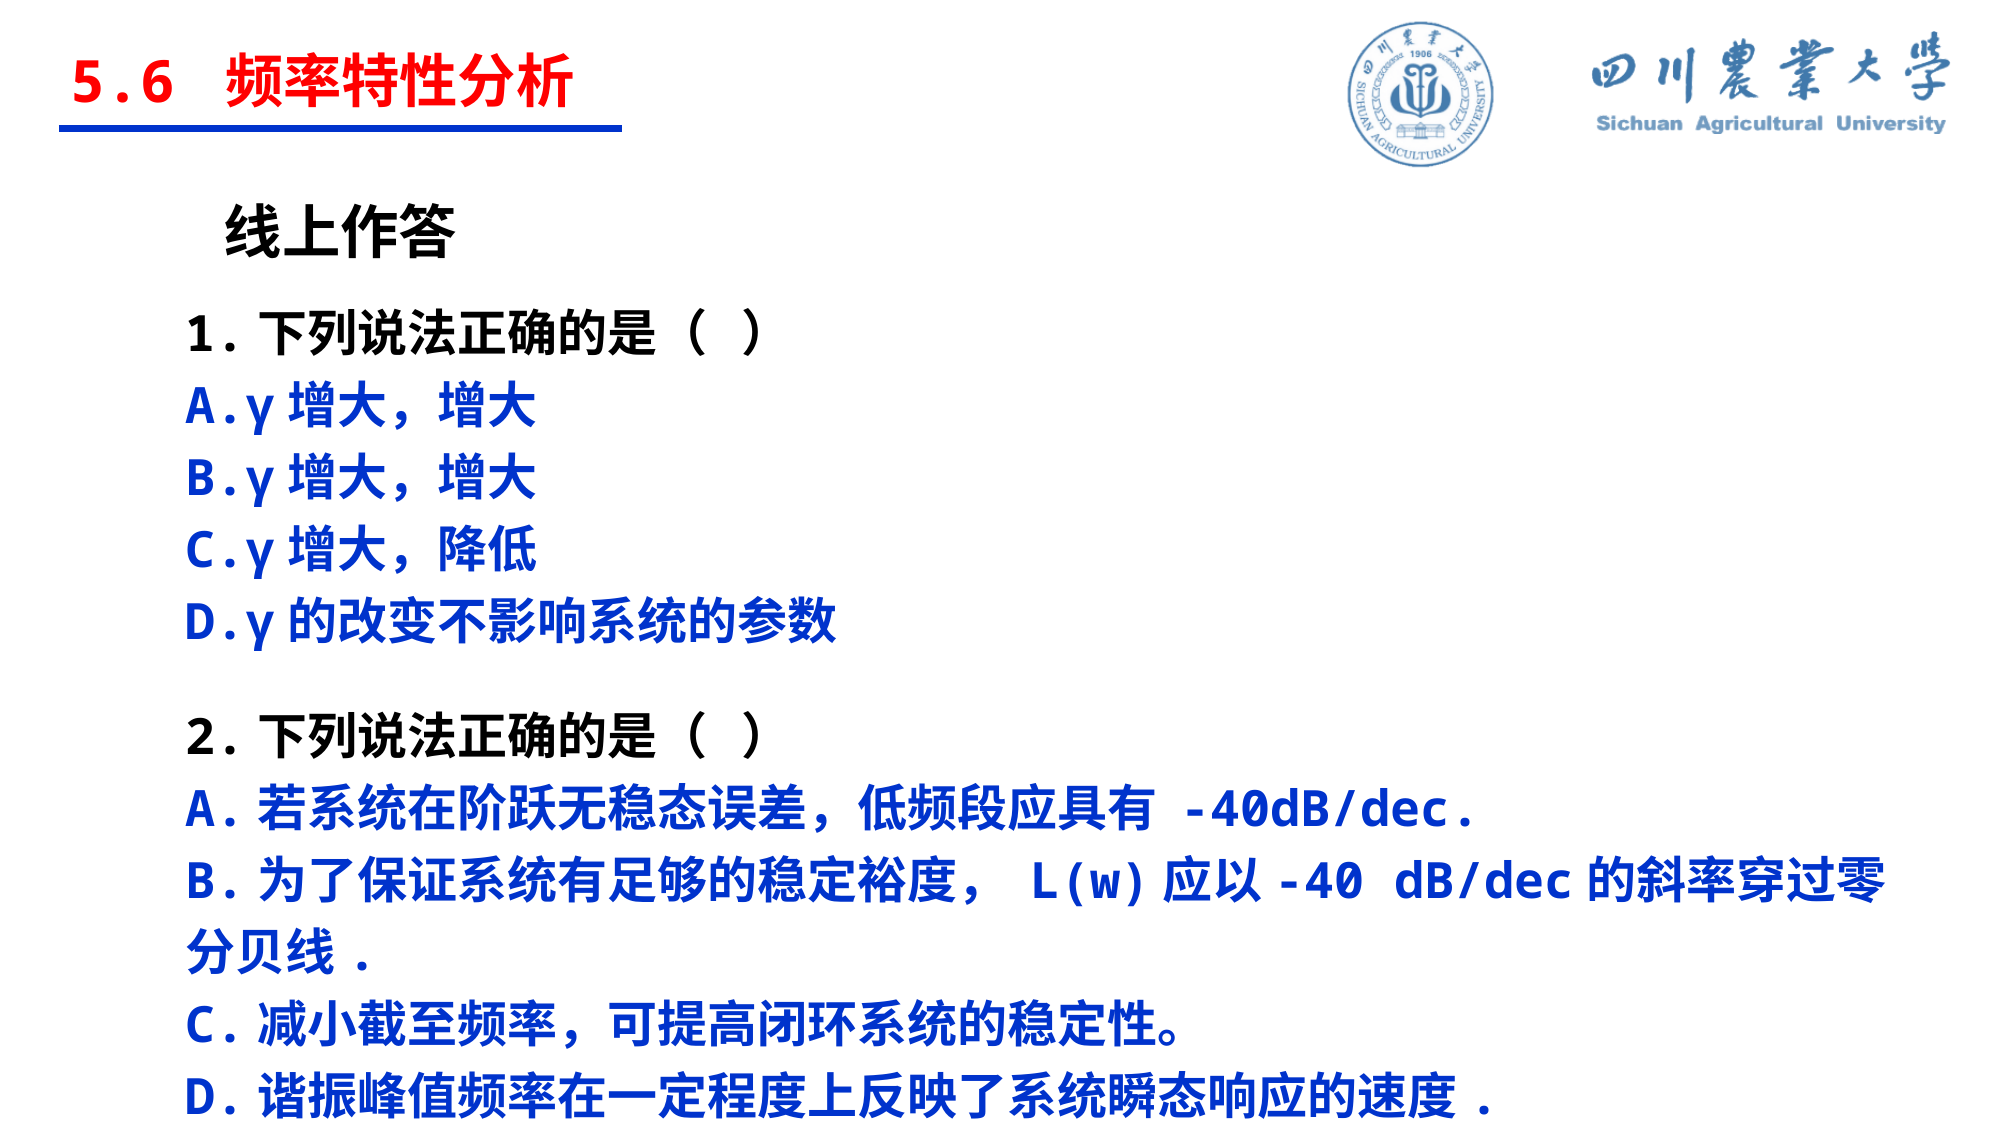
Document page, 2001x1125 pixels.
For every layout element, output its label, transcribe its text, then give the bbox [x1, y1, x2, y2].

text_box 线上作答 [121, 164, 560, 296]
text_box 2.下列说法正确的是（ ） A.若系统在阶跃无稳态误差，低频段应具有 -40dB/dec. B.为了保证系统有足够的稳定裕度， L(w)应以-40 dB/dec的斜率穿过零分贝线. C.减小截至频率，可提高闭环系统的稳定性。 D.谐振峰值频率在一定程度上反映了系统瞬态响应的速度. [170, 666, 1943, 1125]
text_box 5.6 频率特性分析 [56, 37, 590, 122]
